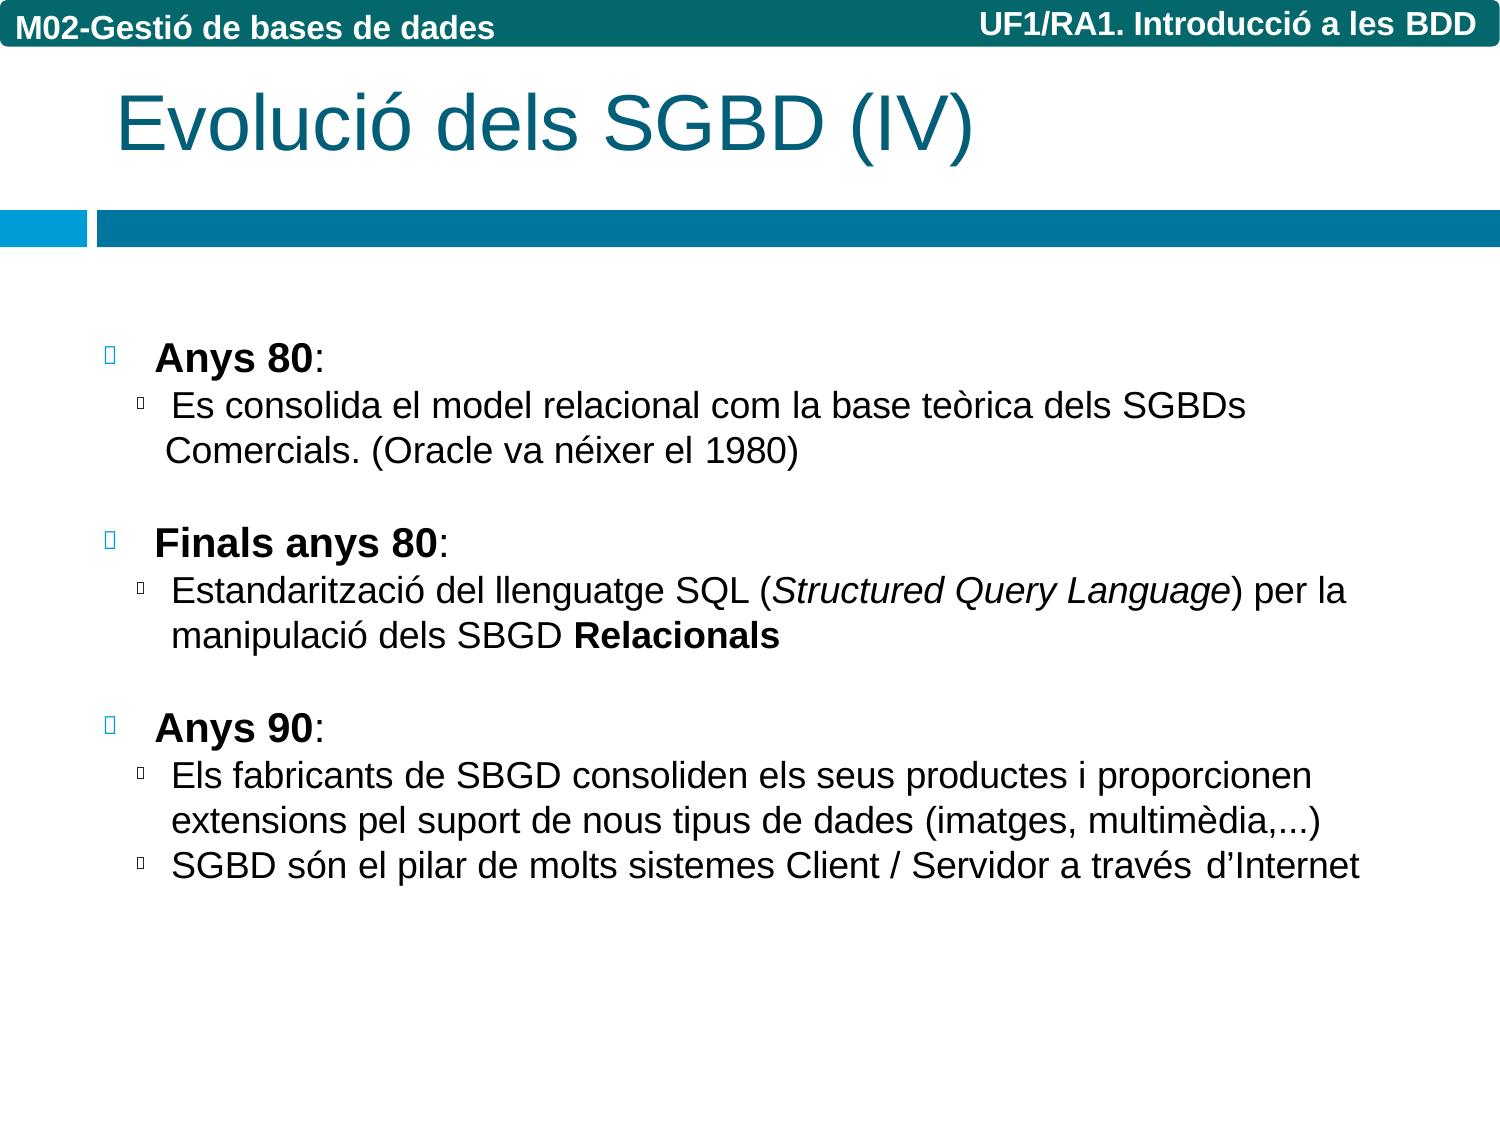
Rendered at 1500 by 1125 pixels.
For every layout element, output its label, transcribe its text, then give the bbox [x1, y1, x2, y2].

text_box  [100, 337, 127, 370]
text_box  [133, 575, 150, 598]
title Evolució dels SGBD (IV) [113, 69, 980, 260]
text_box Finals anys 80: Estandarització del llenguatge SQL (Structured Query Language) per la manipulació dels SBGD Relacionals [152, 513, 1360, 656]
text_box UF1/RA1. Introducció a les BDD [977, 0, 1484, 42]
text_box Anys 90: Els fabricants de SBGD consoliden els seus productes i proporcionen extensions pel suport de nous tipus de dades (imatges, multimèdia,...) SGBD són el pilar de molts sistemes Client / Servidor a través d’Internet [152, 698, 1370, 886]
text_box  [133, 850, 150, 873]
text_box M02-Gestió de bases de dades [12, 4, 501, 47]
text_box  [133, 760, 150, 783]
text_box  [100, 707, 127, 740]
text_box  [133, 390, 150, 413]
text_box  [100, 522, 127, 555]
text_box Anys 80: Es consolida el model relacional com la base teòrica dels SGBDs Comercials. (Oracle va néixer el 1980) [152, 328, 1259, 471]
